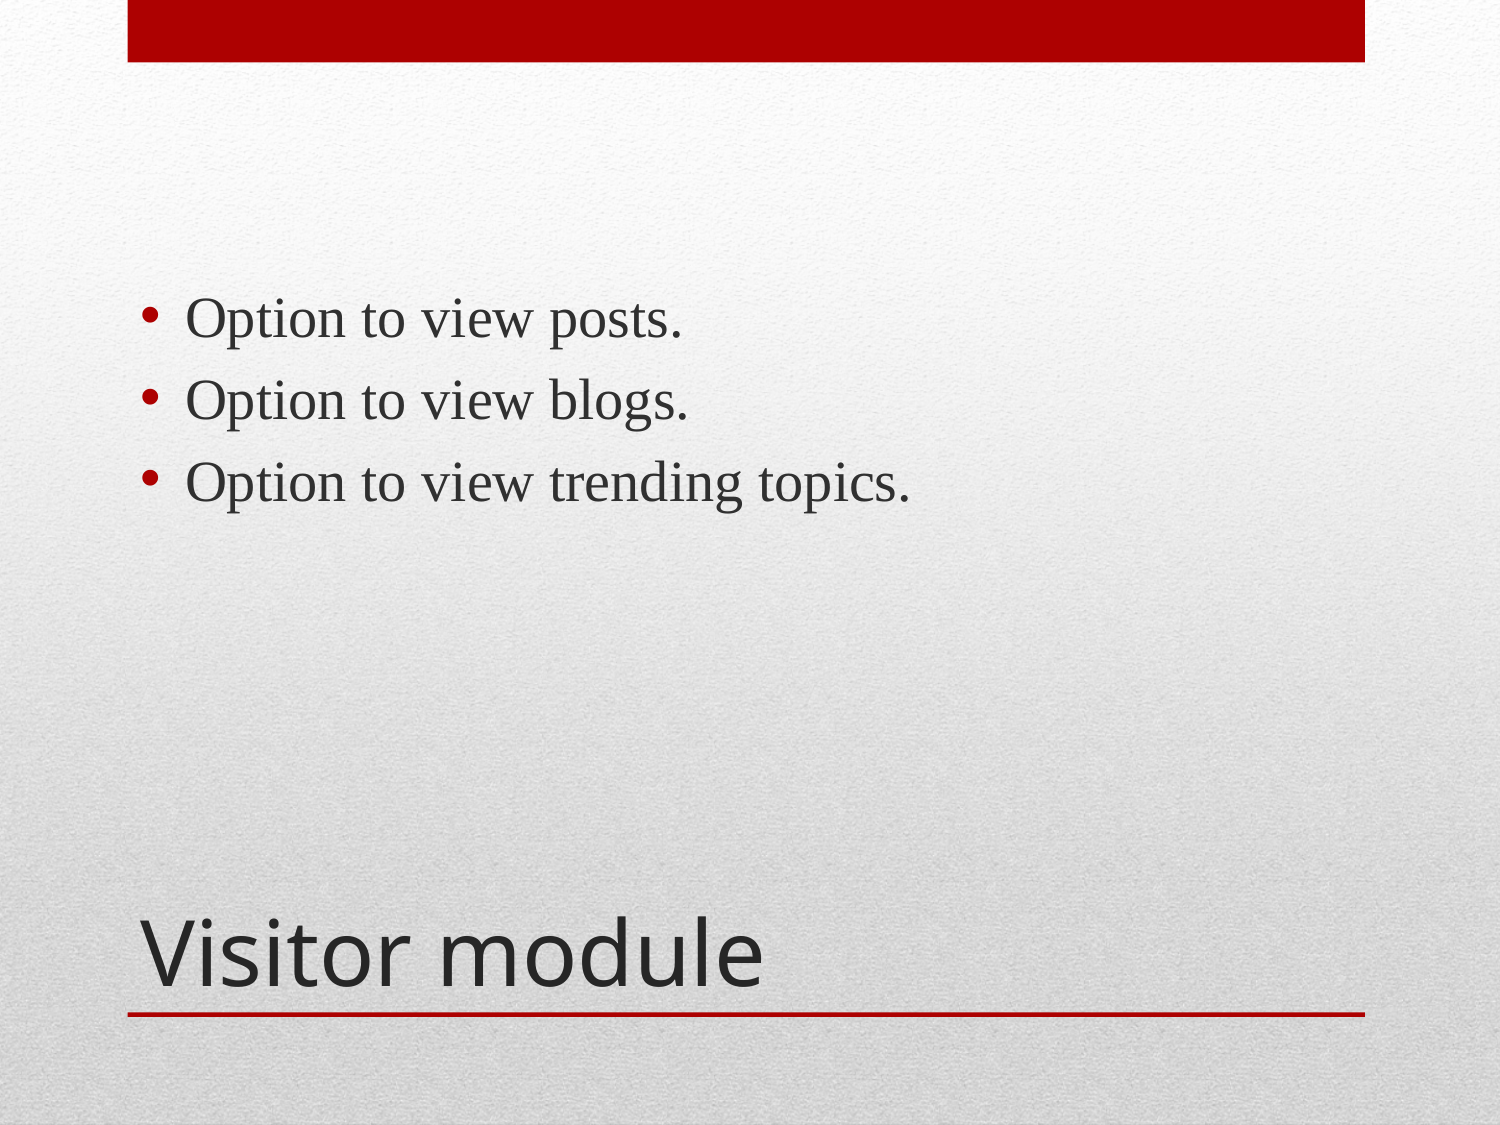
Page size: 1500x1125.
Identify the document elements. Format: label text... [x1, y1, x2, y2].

list Option to view posts. Option to view blogs. Option to view trending topics. [125, 112, 1363, 750]
title Visitor module [125, 750, 1238, 1013]
